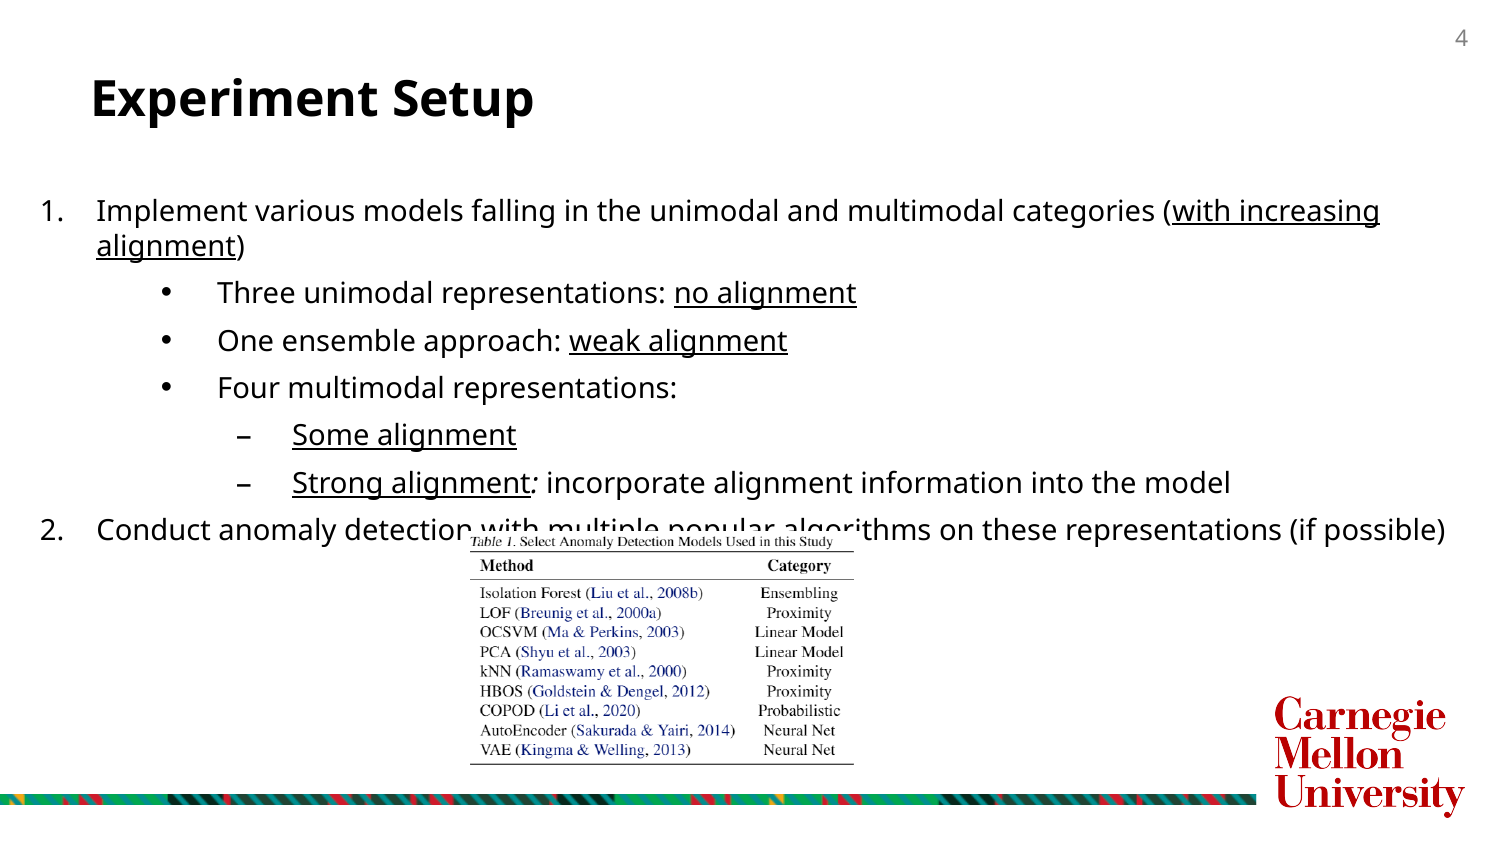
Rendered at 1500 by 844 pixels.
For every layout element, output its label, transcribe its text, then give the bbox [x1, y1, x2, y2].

list Implement various models falling in the unimodal and multimodal categories (with increasing alignment) Three unimodal representations: no alignment One ensemble approach: weak alignment Four multimodal representations: Some alignment Strong alignment: incorporate alignment information into the model Conduct anomaly detection with multiple popular algorithms on these representations (if possible) [24, 184, 1475, 747]
title Experiment Setup [75, 59, 1425, 160]
picture [462, 531, 863, 772]
picture [0, 794, 1257, 805]
picture [1275, 747, 1465, 818]
